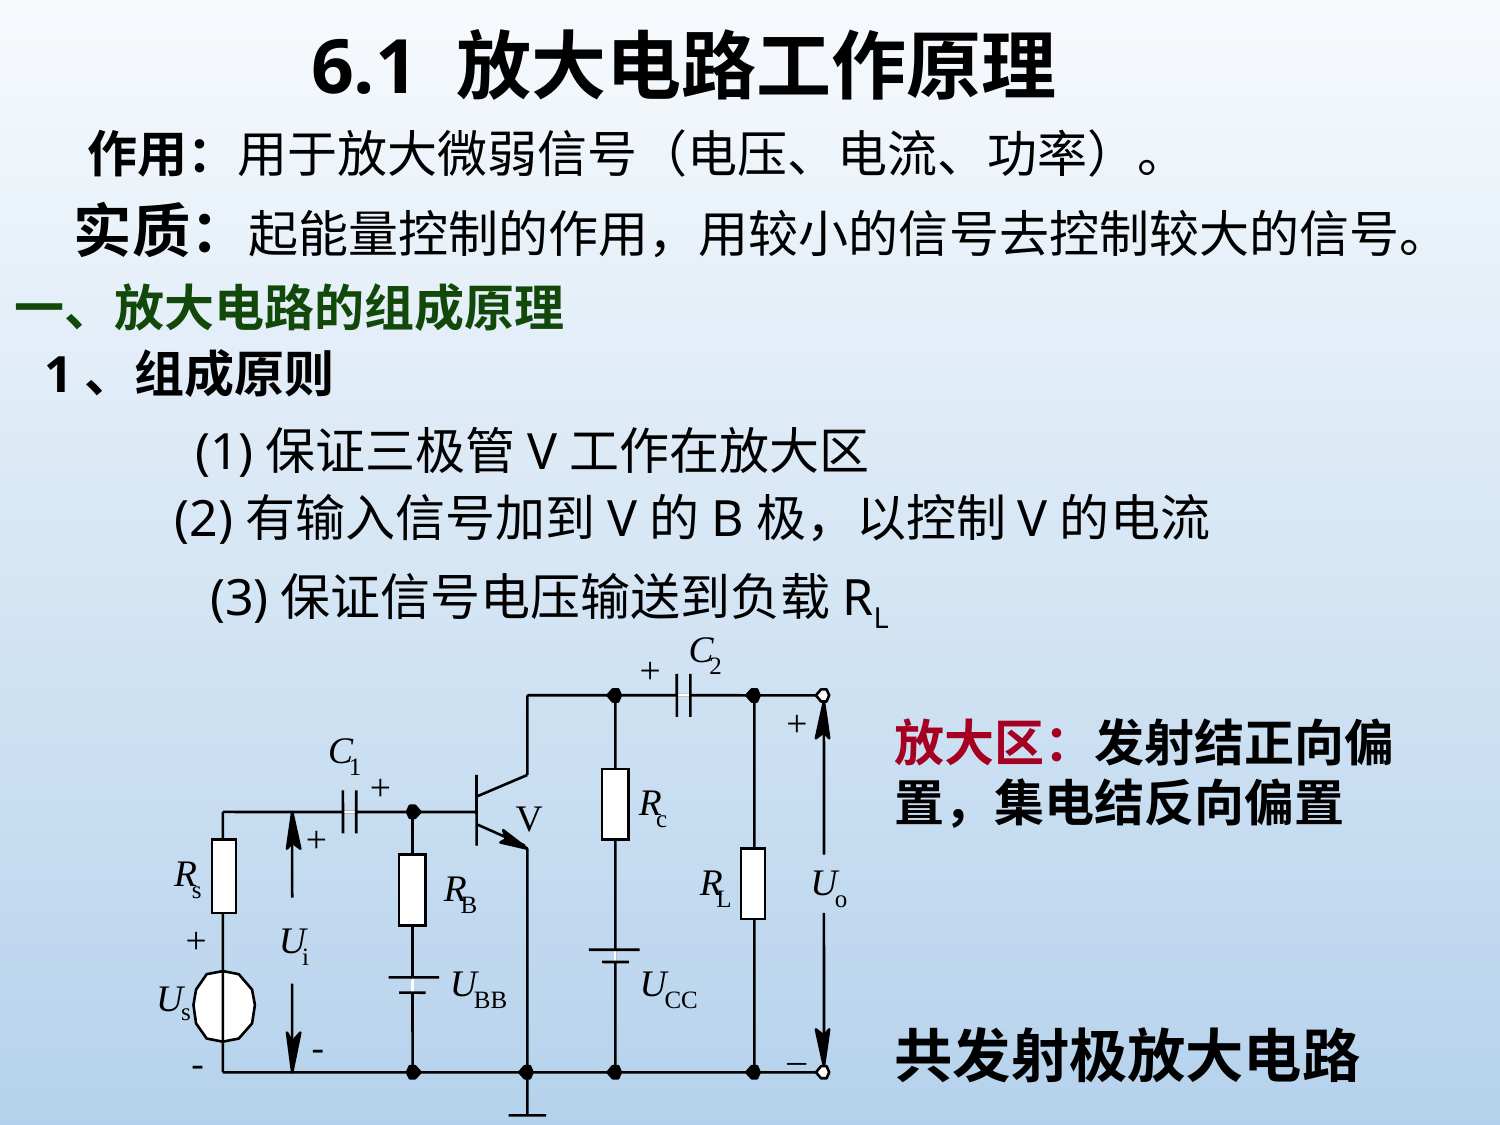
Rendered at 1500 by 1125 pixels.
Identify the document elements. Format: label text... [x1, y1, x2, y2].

text_box 放大区：发射结正向偏置，集电结反向偏置 [963, 704, 1447, 839]
text_box 共发射极放大电路 [963, 1011, 1382, 1097]
text_box 1、组成原则 [29, 335, 396, 411]
text_box (3)保证信号电压输送到负载RL [195, 558, 904, 609]
text_box 6.1 放大电路工作原理 [264, 0, 1103, 135]
text_box 作用：用于放大微弱信号（电压、电流、功率）。 [73, 102, 1436, 190]
text_box (1)保证三极管V工作在放大区 [180, 412, 885, 478]
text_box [123, 609, 963, 1125]
text_box 实质：起能量控制的作用，用较小的信号去控制较大的信号。 [59, 172, 1471, 272]
text_box 一、放大电路的组成原理 [0, 269, 810, 344]
text_box (2)有输入信号加到V的B极，以控制V的电流 [160, 478, 1225, 554]
